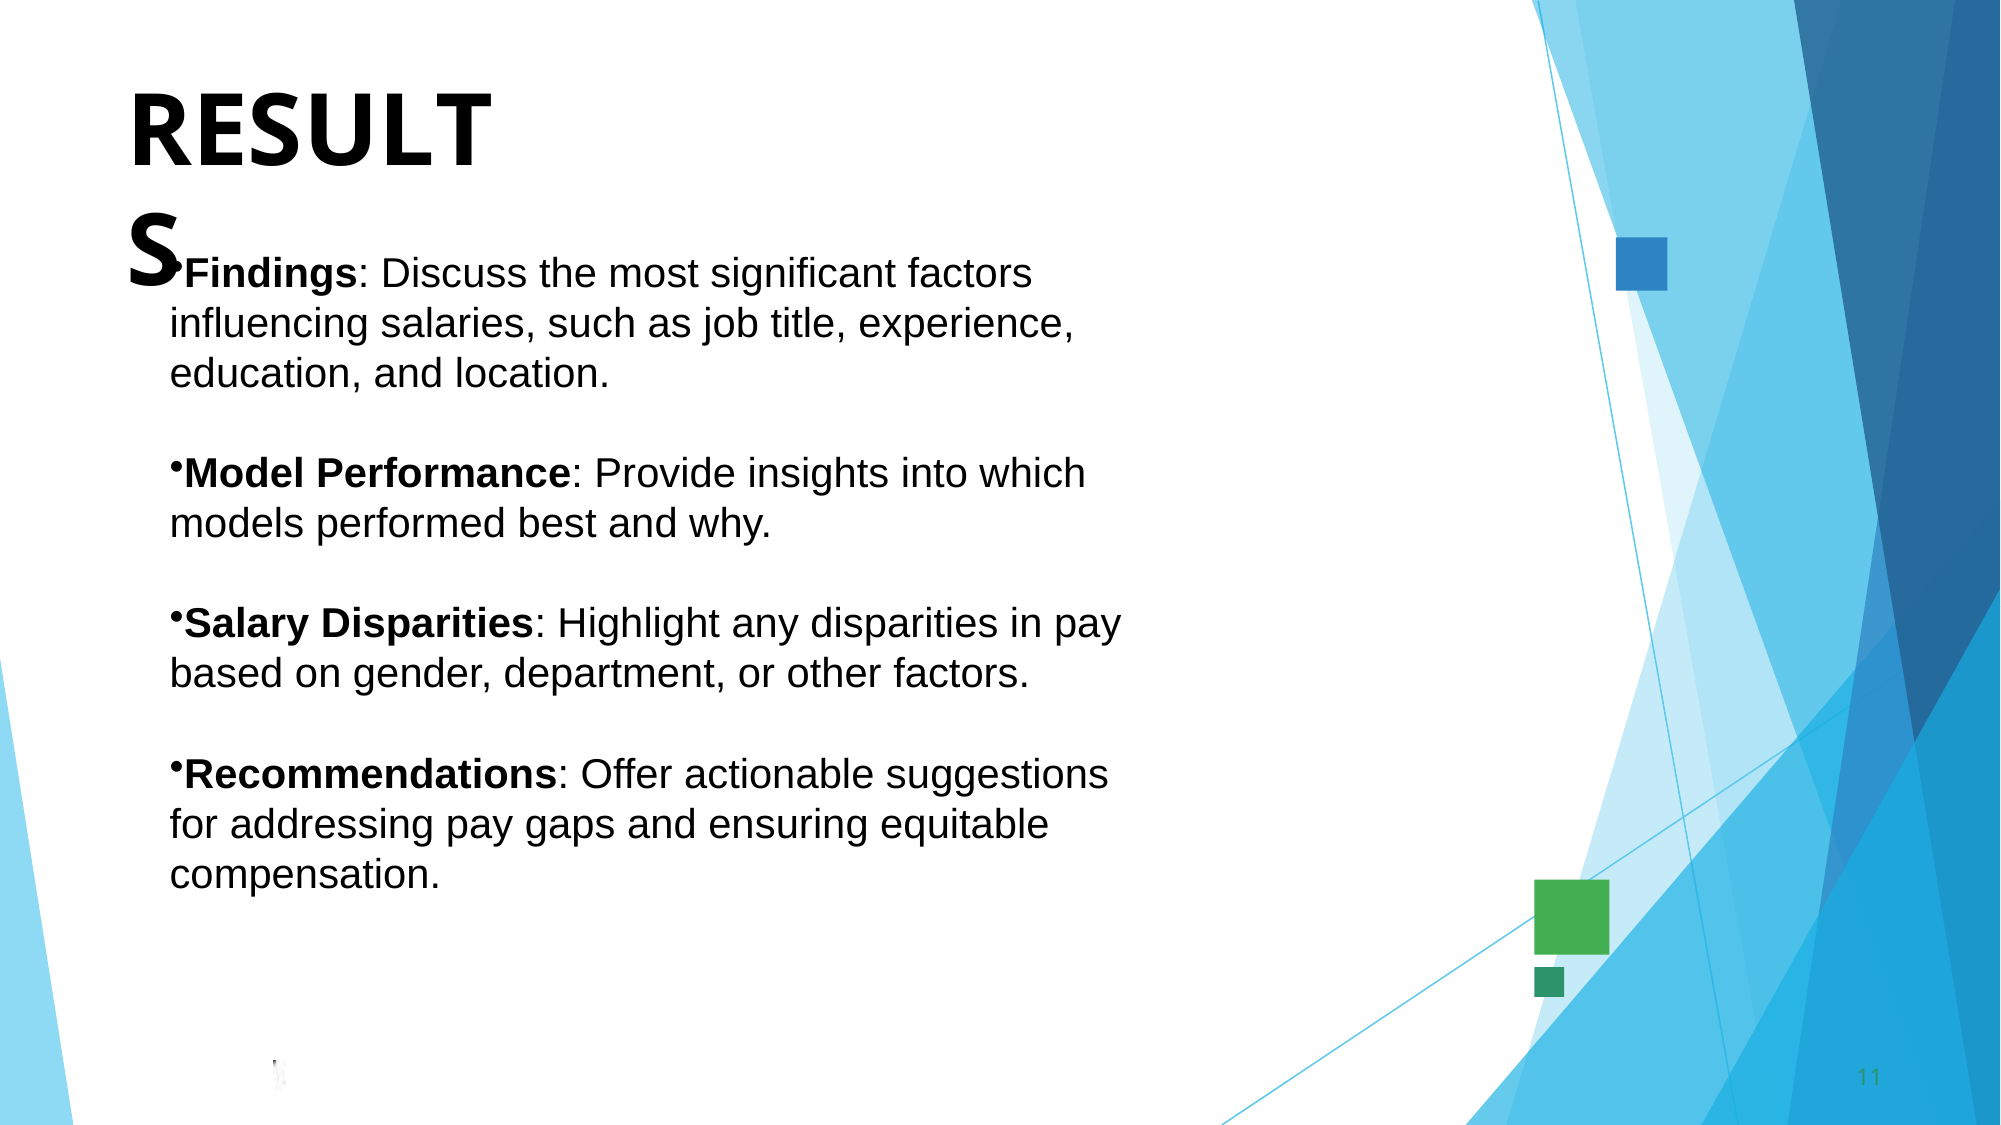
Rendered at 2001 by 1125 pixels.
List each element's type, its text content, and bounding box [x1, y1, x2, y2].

text_box [1534, 967, 1565, 997]
picture [273, 1060, 287, 1091]
text_box [1534, 879, 1610, 955]
text_box 11 [1849, 1061, 1888, 1095]
text_box Findings: Discuss the most significant factors influencing salaries, such as job title, experience, education, and location. Model Performance: Provide insights into which models performed best and why. Salary Disparities: Highlight any disparities in pay based on gender, department, or other factors. Recommendations: Offer actionable suggestions for addressing pay gaps and ensuring equitable compensation. [154, 238, 1155, 904]
text_box [1615, 237, 1668, 291]
title RESULTS [123, 63, 524, 426]
